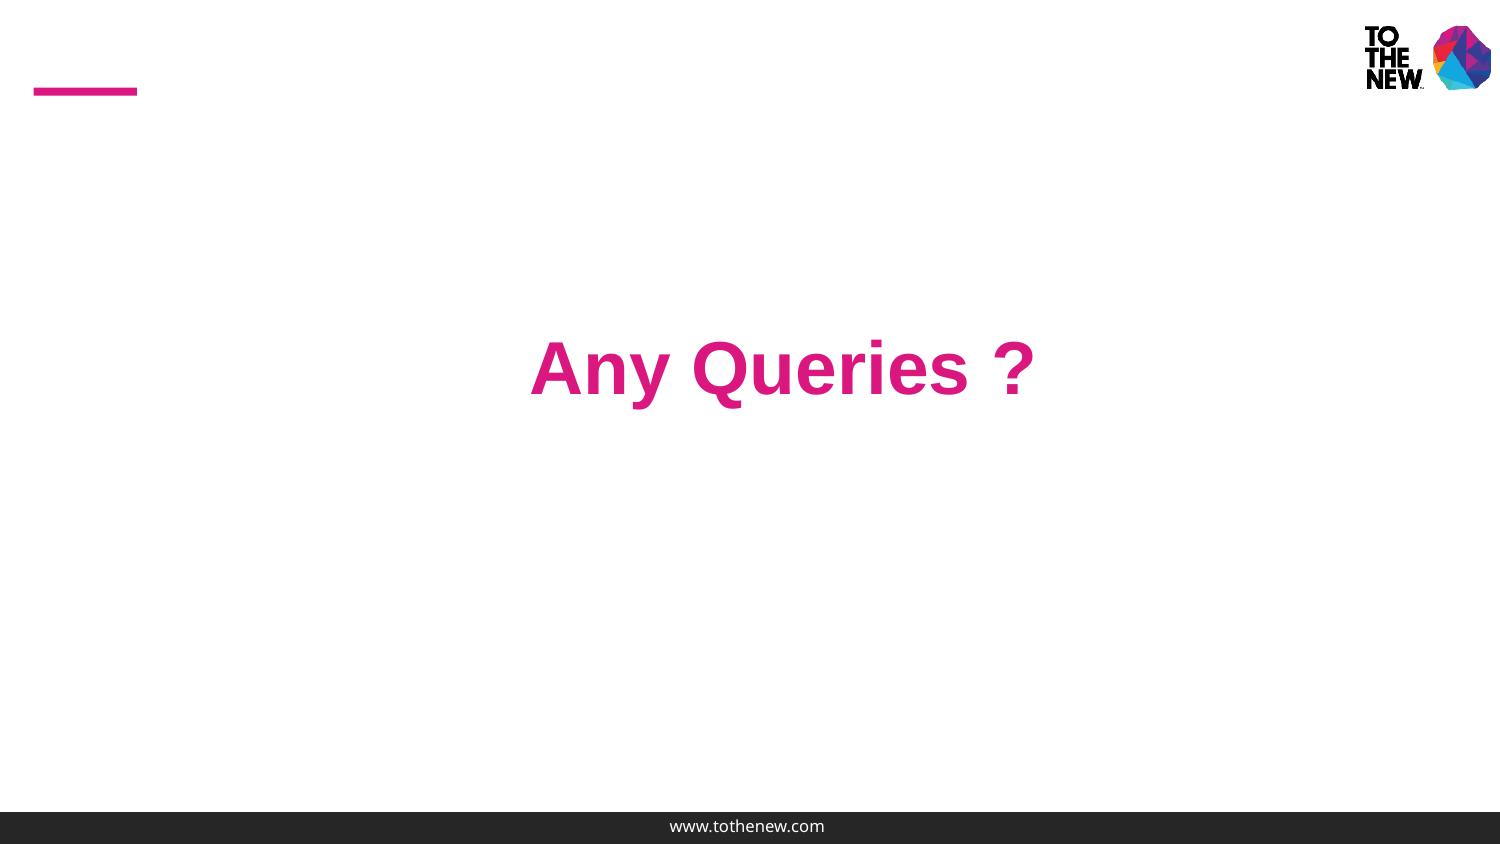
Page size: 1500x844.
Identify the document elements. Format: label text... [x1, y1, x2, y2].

list Any Queries ? [450, 326, 1117, 414]
picture [1350, 0, 1500, 116]
